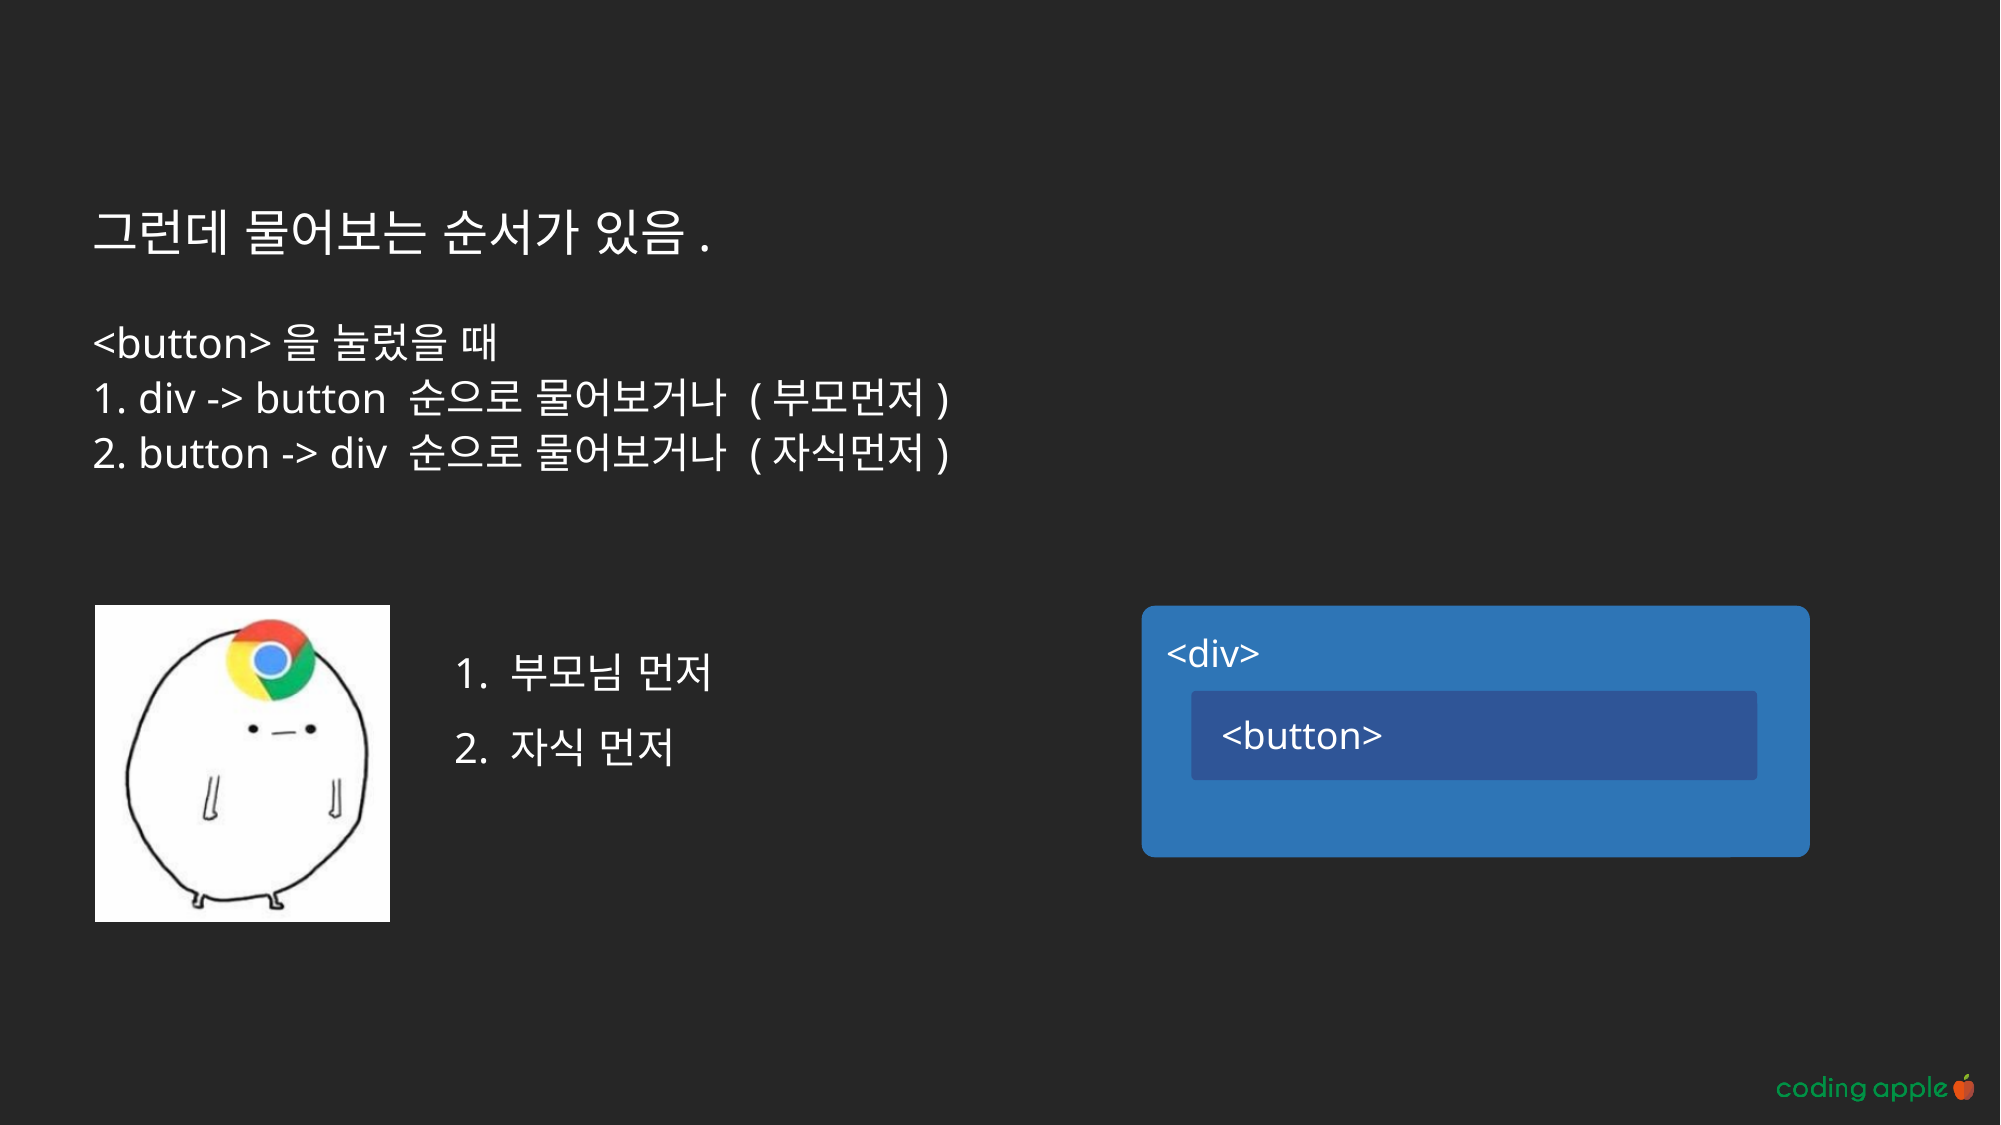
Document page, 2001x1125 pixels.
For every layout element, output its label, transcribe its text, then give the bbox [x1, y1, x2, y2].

picture [1773, 1070, 1976, 1107]
text_box [1140, 604, 1811, 859]
text_box <div> [1151, 623, 1276, 683]
picture [95, 605, 390, 922]
text_box [1190, 689, 1759, 782]
text_box <button> [1206, 704, 1399, 765]
text_box <button>을 눌렀을 때 1. div -> button 순으로 물어보거나 (부모먼저) 2. button -> div 순으로 물어보거나 (자식먼저) [77, 304, 1005, 485]
text_box 그런데 물어보는 순서가 있음. [77, 188, 1258, 373]
text_box 1. 부모님 먼저 2. 자식 먼저 [439, 614, 1068, 780]
